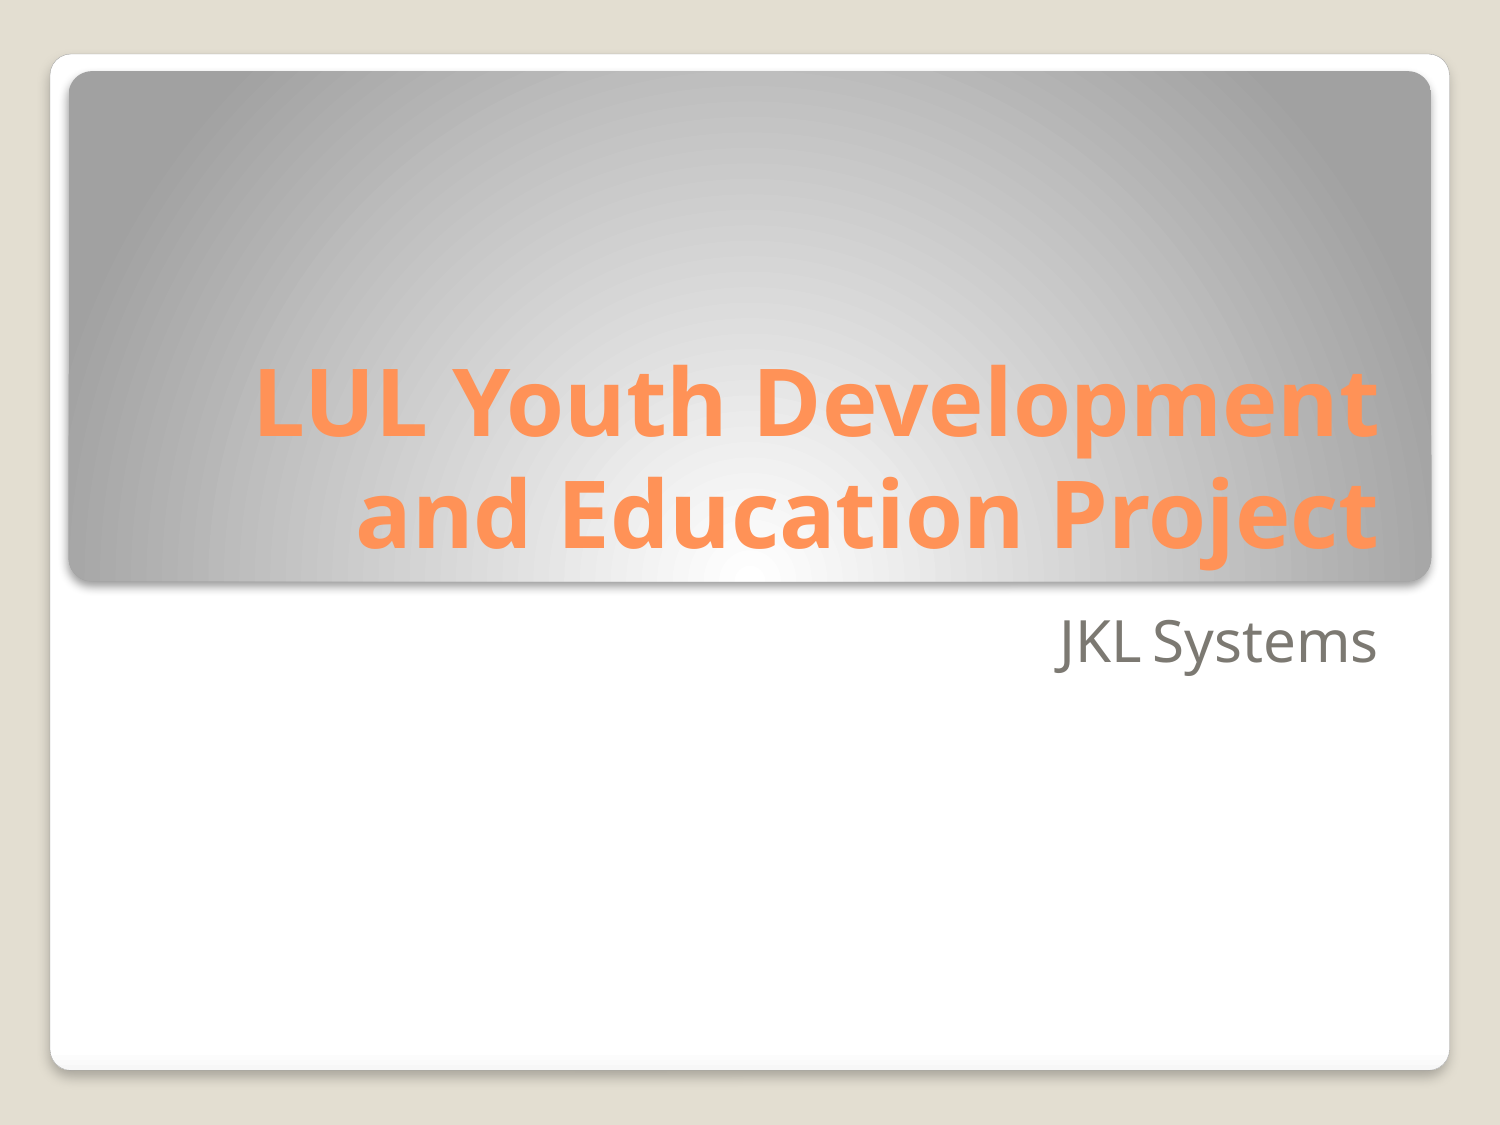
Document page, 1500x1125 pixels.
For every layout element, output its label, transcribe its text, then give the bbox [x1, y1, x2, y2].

title LUL Youth Development and Education Project [112, 275, 1388, 575]
subtitle JKL Systems [118, 604, 1394, 755]
